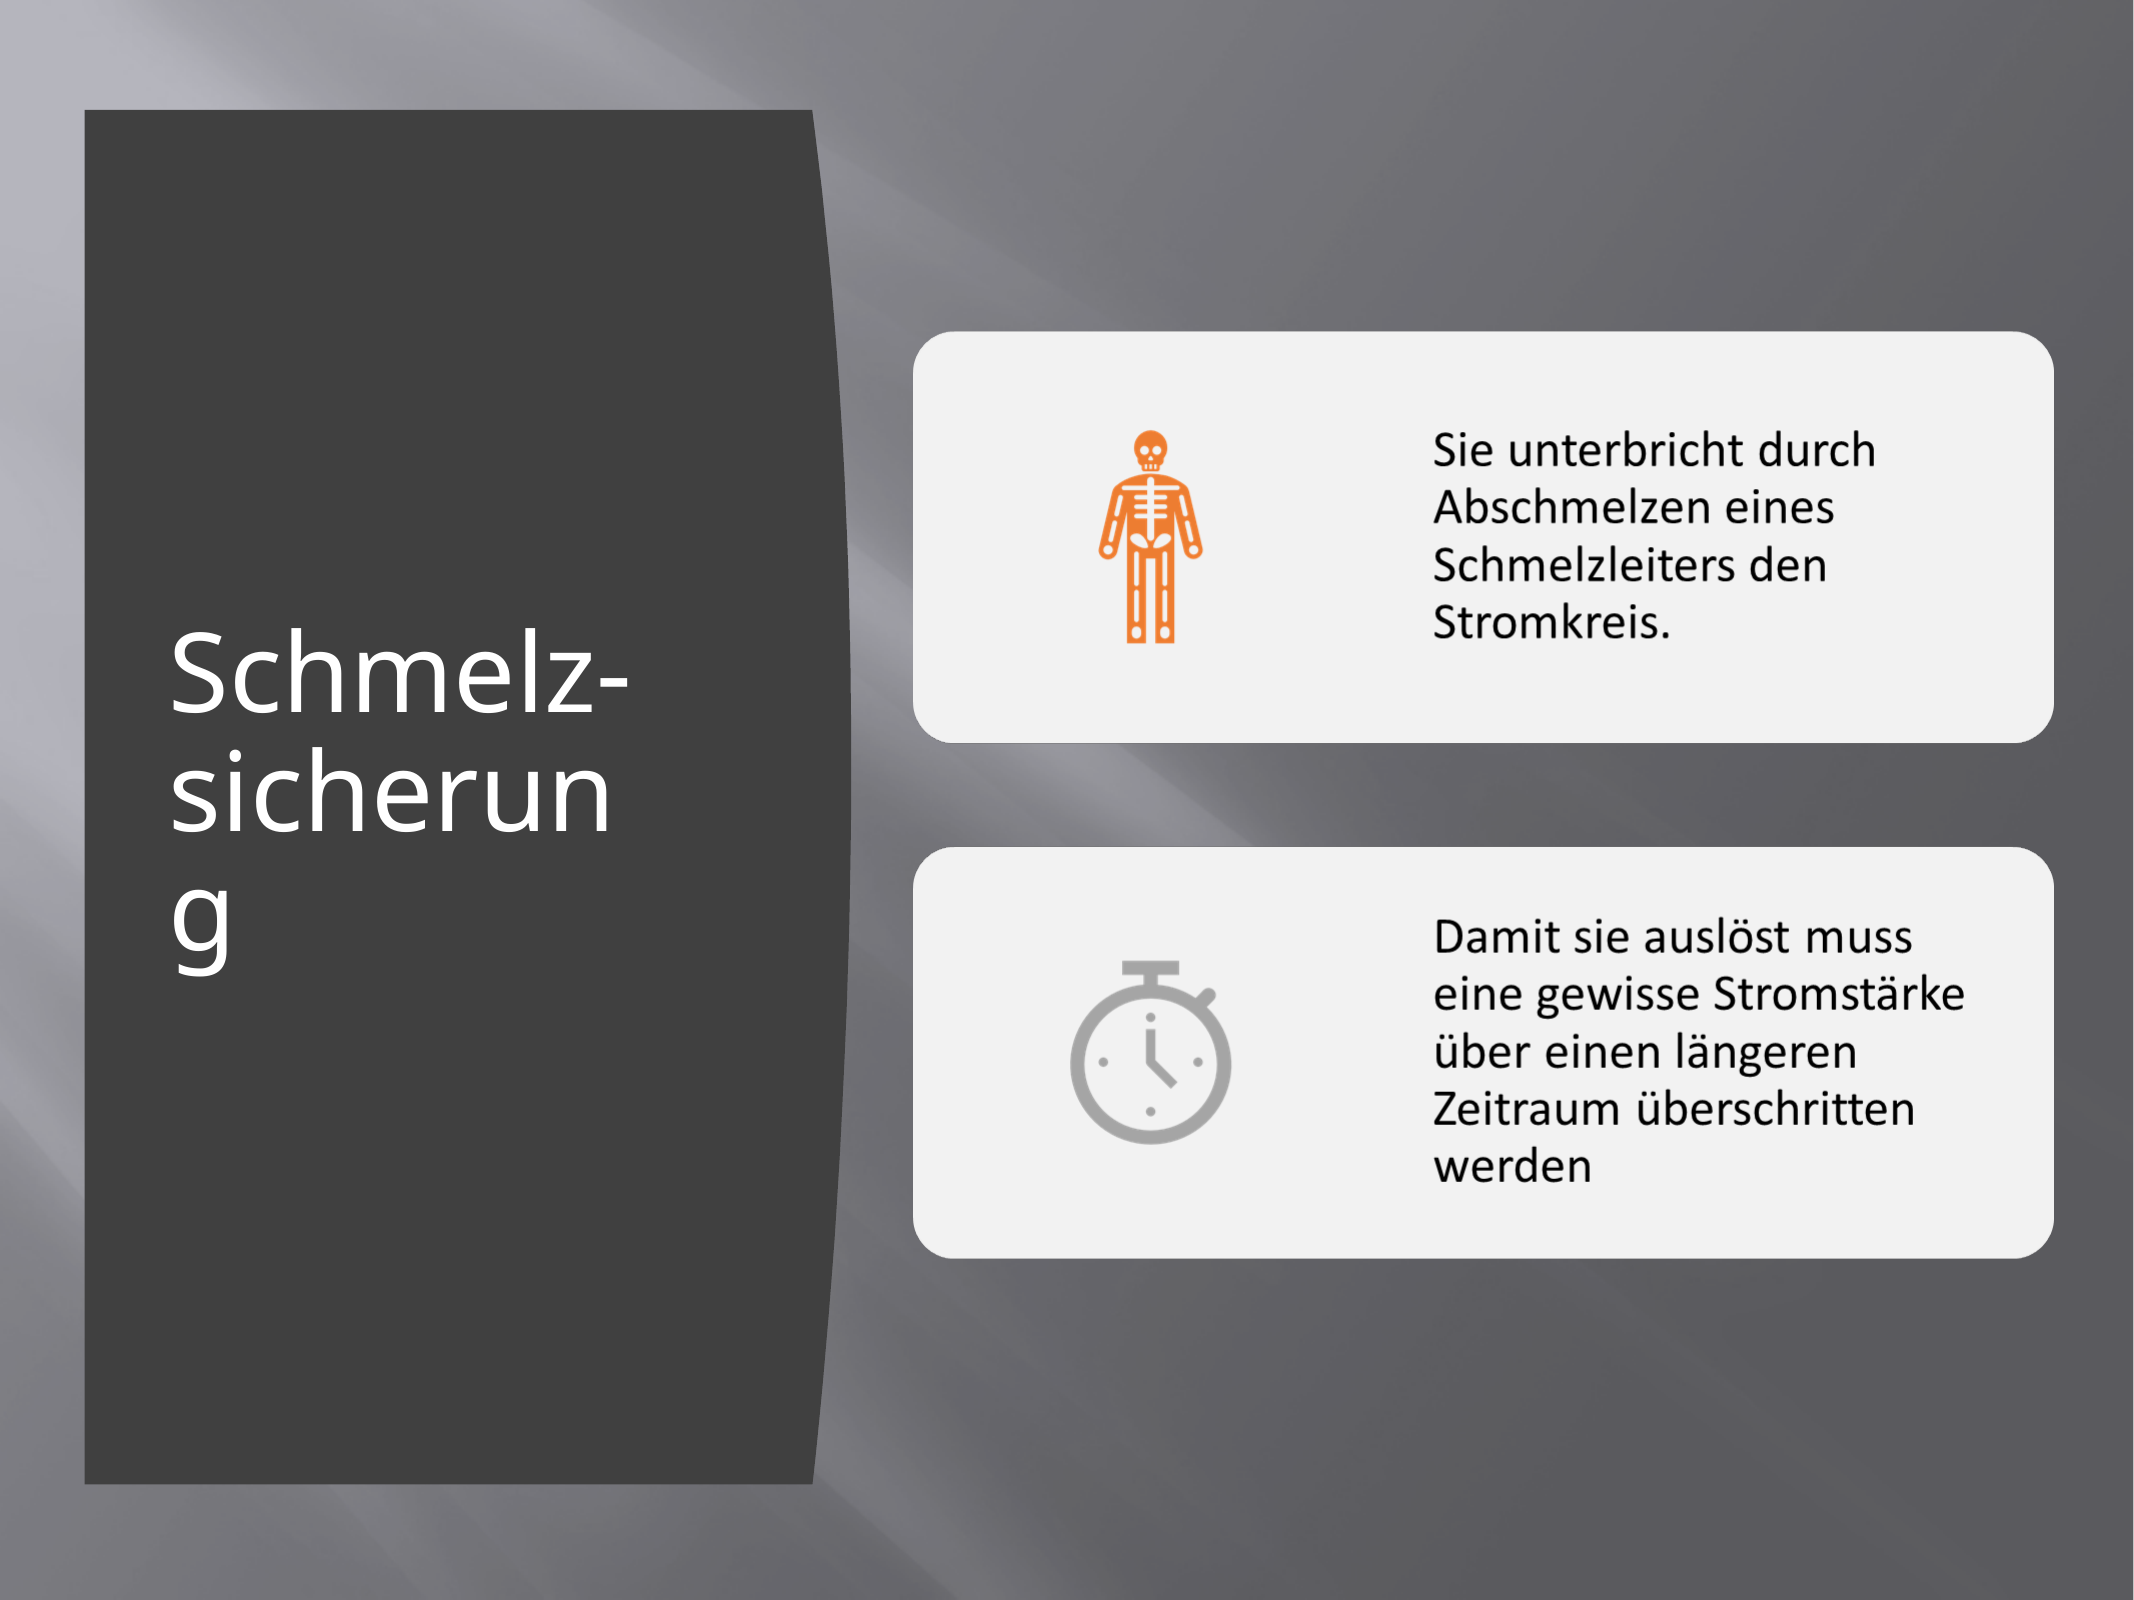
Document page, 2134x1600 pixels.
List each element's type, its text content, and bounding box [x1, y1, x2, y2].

picture [912, 108, 2054, 1483]
text_box Schmelz-sicherung [150, 236, 654, 1355]
text_box [82, 107, 854, 1487]
